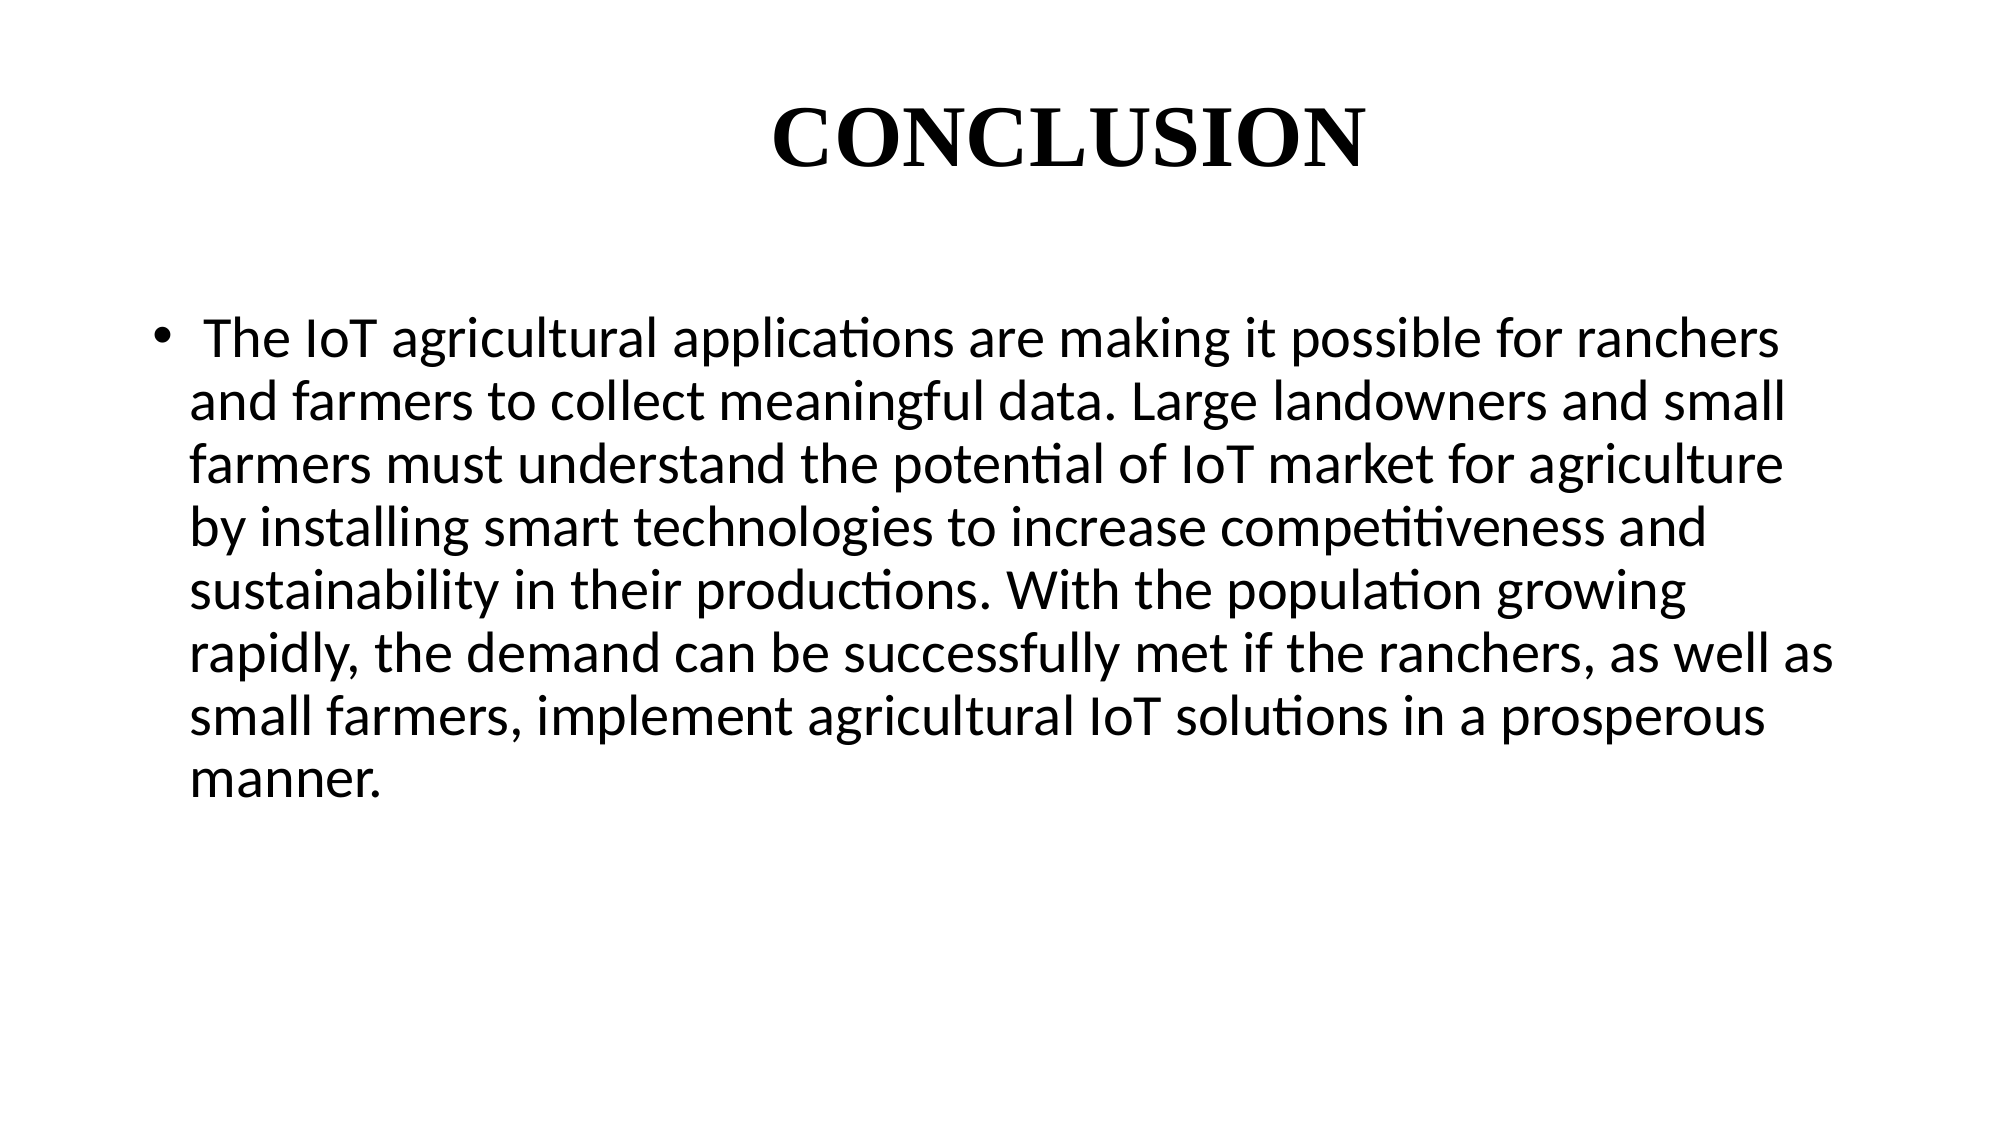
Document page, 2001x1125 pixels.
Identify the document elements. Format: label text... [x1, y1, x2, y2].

list The IoT agricultural applications are making it possible for ranchers and farmers to collect meaningful data. Large landowners and small farmers must understand the potential of IoT market for agriculture by installing smart technologies to increase competitiveness and sustainability in their productions. With the population growing rapidly, the demand can be successfully met if the ranchers, as well as small farmers, implement agricultural IoT solutions in a prosperous manner. [137, 299, 1863, 1014]
title CONCLUSION [117, 81, 1843, 300]
